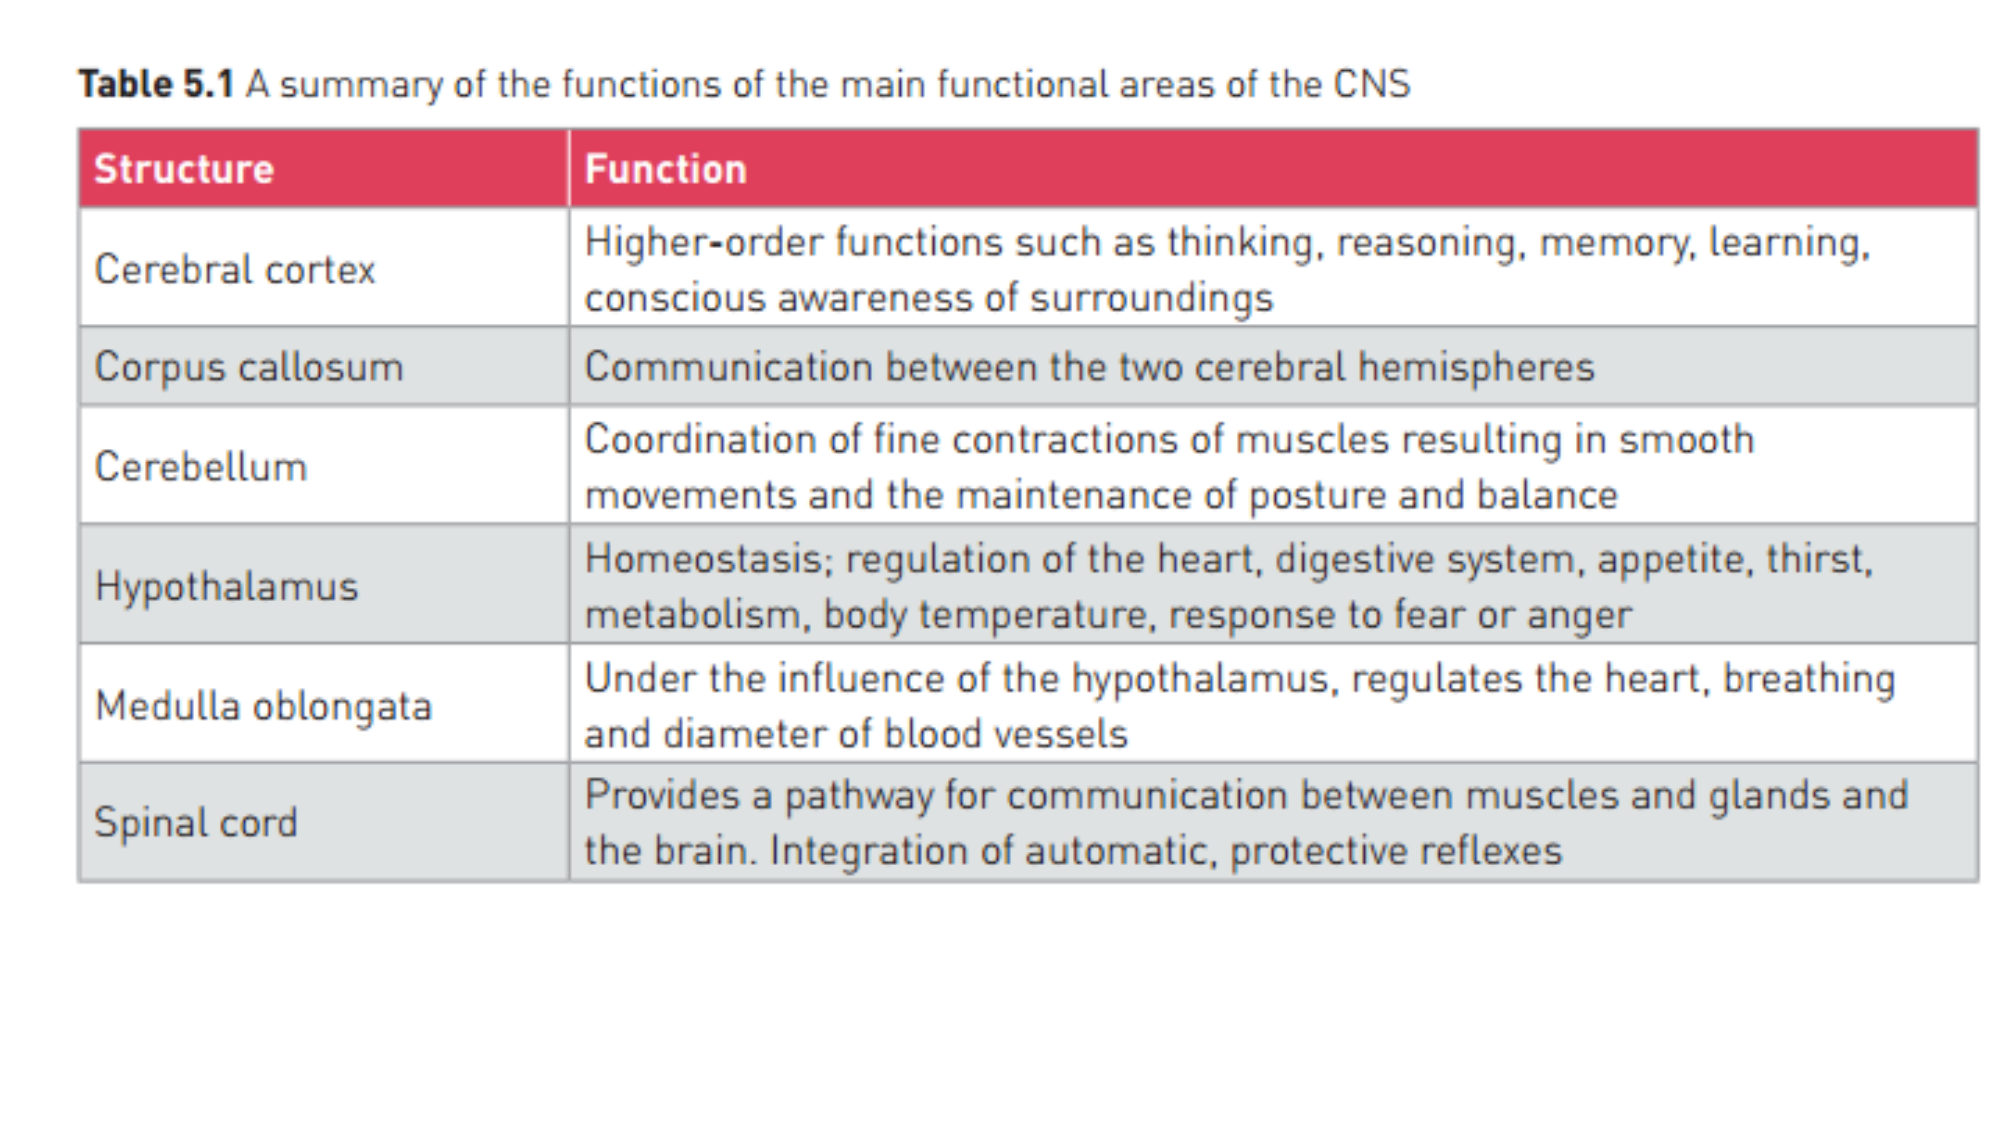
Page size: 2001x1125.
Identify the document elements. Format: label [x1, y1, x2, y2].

picture [55, 45, 2000, 915]
